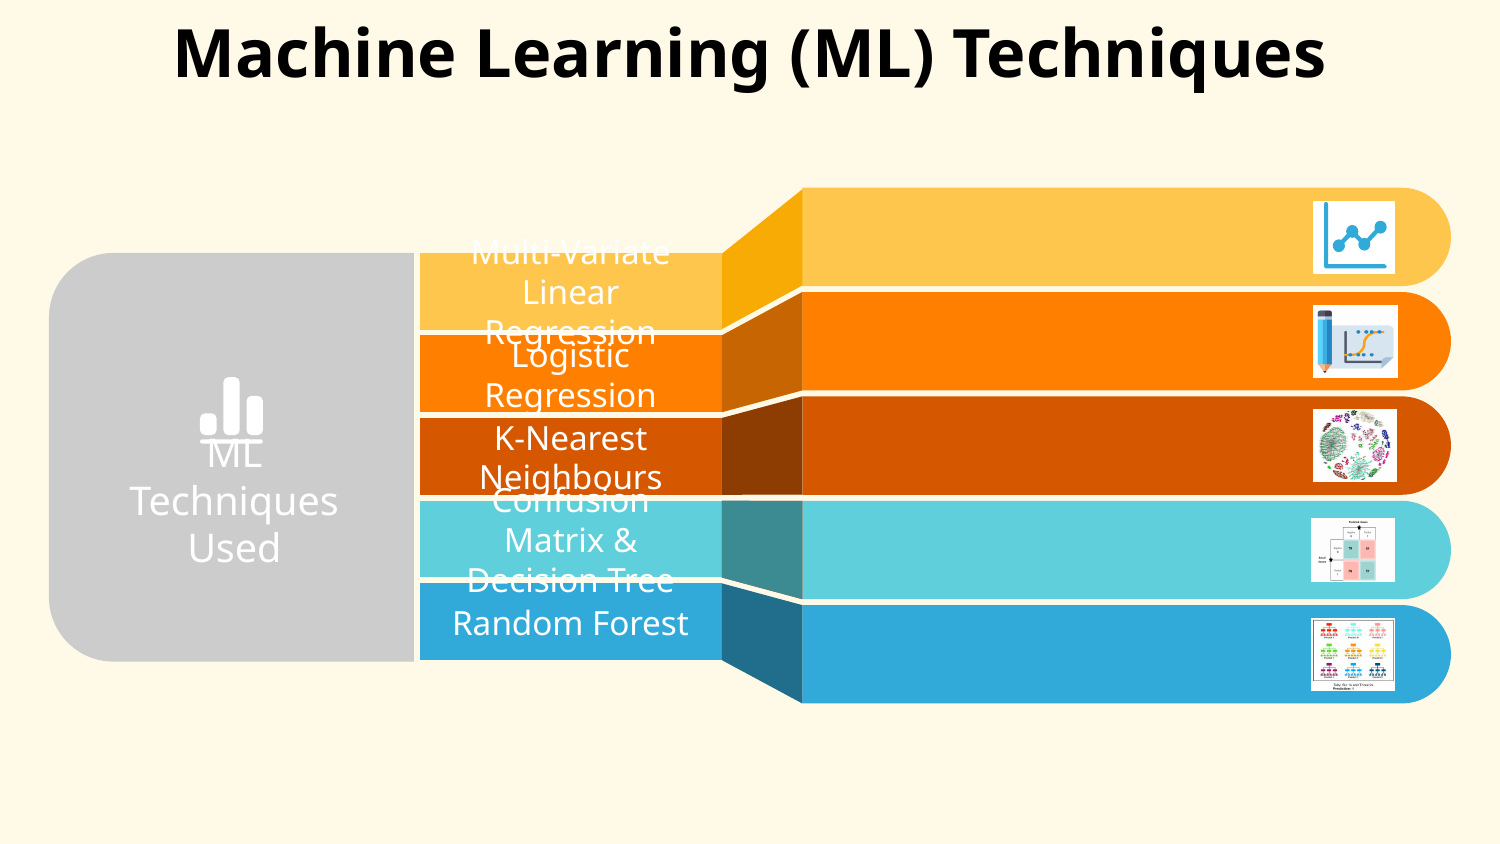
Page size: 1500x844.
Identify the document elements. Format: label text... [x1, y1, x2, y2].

text_box [419, 583, 721, 661]
text_box [721, 500, 803, 600]
picture [1312, 409, 1397, 482]
text_box [803, 292, 1451, 391]
text_box [1387, 201, 1395, 274]
text_box [722, 189, 802, 330]
text_box [802, 187, 1451, 287]
picture [1311, 518, 1395, 582]
text_box Logistic Regression [424, 345, 717, 402]
text_box Multi-Variate Linear Regression [424, 263, 717, 320]
text_box [419, 418, 721, 495]
text_box [419, 252, 722, 330]
text_box [48, 252, 414, 662]
title Machine Learning (ML) Techniques [75, 10, 1425, 90]
text_box [721, 583, 803, 704]
text_box K-Nearest Neighbours [424, 428, 717, 485]
picture [1313, 304, 1398, 378]
text_box [419, 335, 721, 413]
text_box [803, 500, 1451, 600]
text_box [721, 291, 803, 413]
text_box [721, 396, 803, 495]
picture [1311, 618, 1395, 691]
text_box Confusion Matrix & Decision Tree [424, 511, 717, 568]
text_box [419, 500, 721, 578]
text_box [199, 376, 264, 444]
text_box [1313, 201, 1322, 274]
text_box [803, 605, 1451, 704]
text_box ML Techniques Used [88, 450, 381, 549]
text_box Random Forest [424, 593, 717, 650]
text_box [1323, 201, 1387, 269]
text_box [803, 396, 1451, 495]
